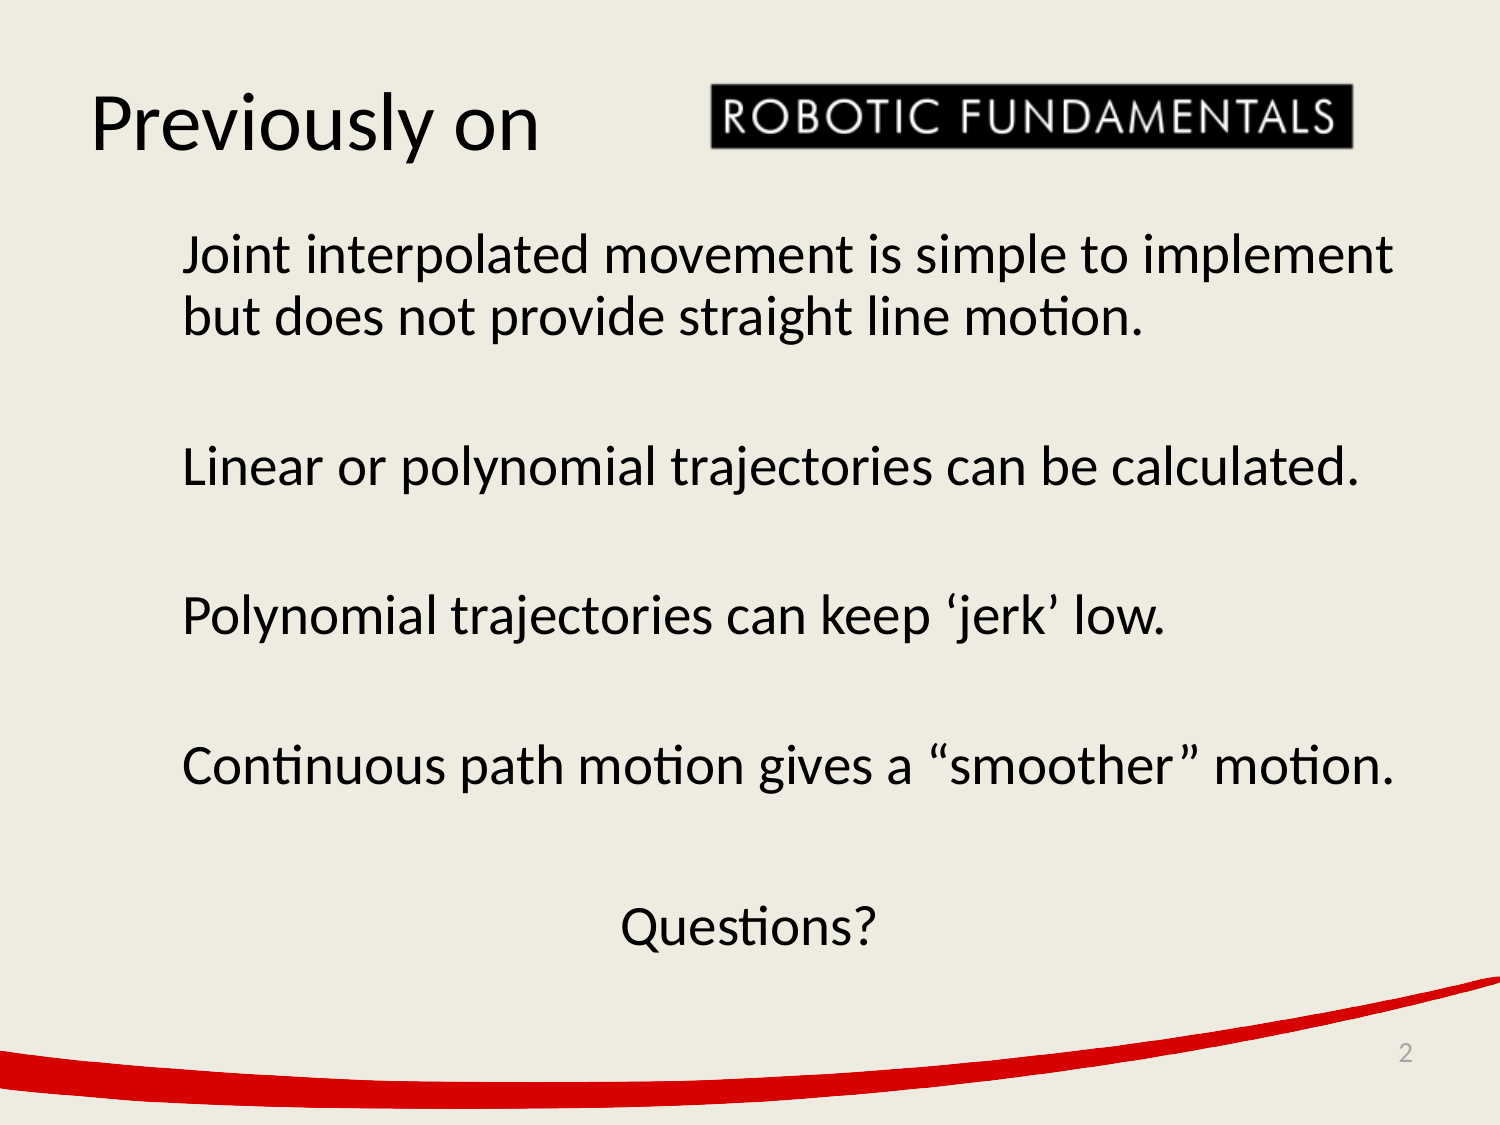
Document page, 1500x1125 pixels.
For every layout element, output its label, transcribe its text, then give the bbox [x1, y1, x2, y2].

title Previously on [75, 45, 1425, 190]
list Joint interpolated movement is simple to implement but does not provide straight line motion. Linear or polynomial trajectories can be calculated. Polynomial trajectories can keep ‘jerk’ low. Continuous path motion gives a “smoother” motion. Questions? [75, 216, 1425, 1005]
picture [0, 972, 1500, 1109]
picture [690, 74, 1389, 180]
